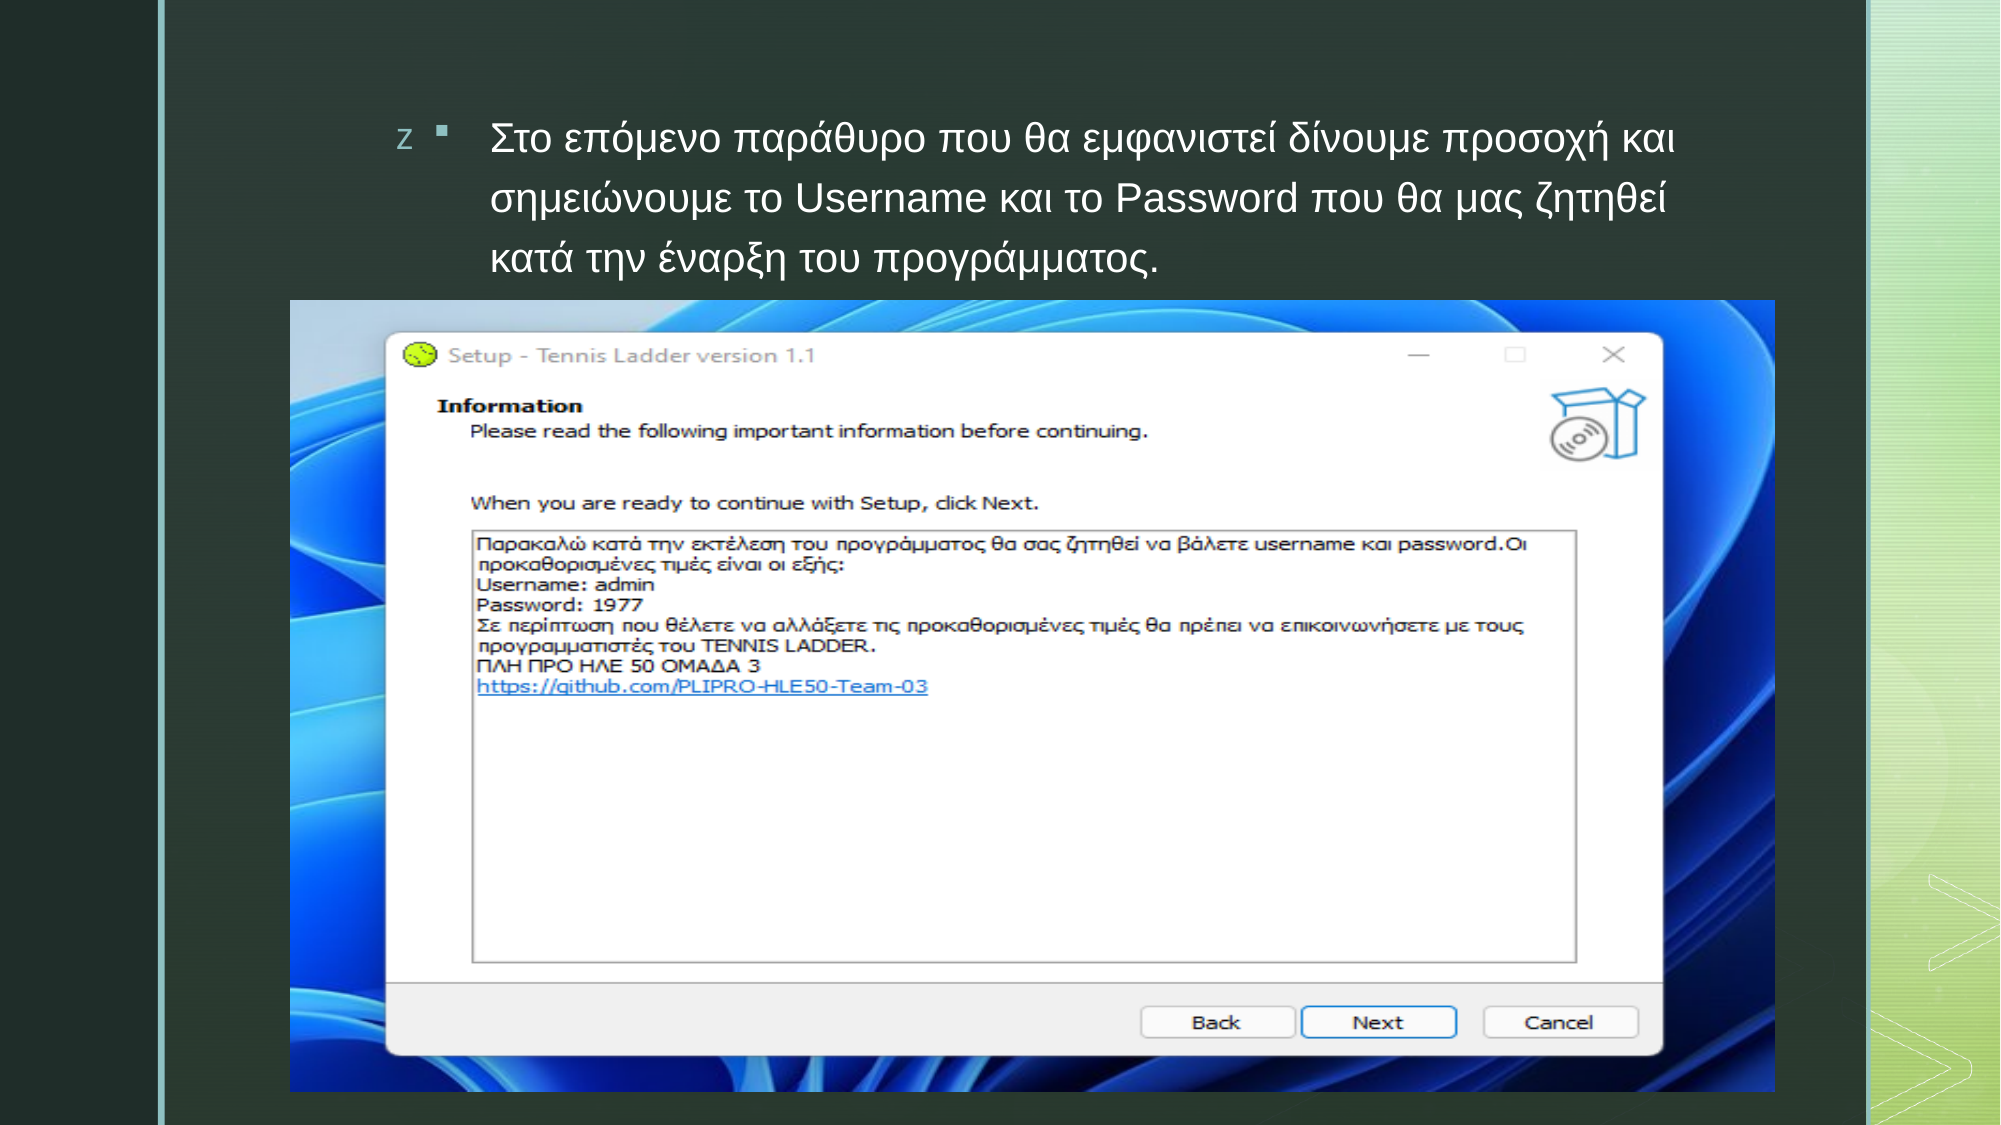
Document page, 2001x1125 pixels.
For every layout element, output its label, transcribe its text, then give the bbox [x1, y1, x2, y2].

list Στο επόμενο παράθυρο που θα εμφανιστεί δίνουμε προσοχή και σημειώνουμε το Username και το Password που θα μας ζητηθεί κατά την έναρξη του προγράμματος. [418, 8, 1734, 300]
picture [289, 300, 1776, 1092]
picture [1871, 0, 2001, 1125]
